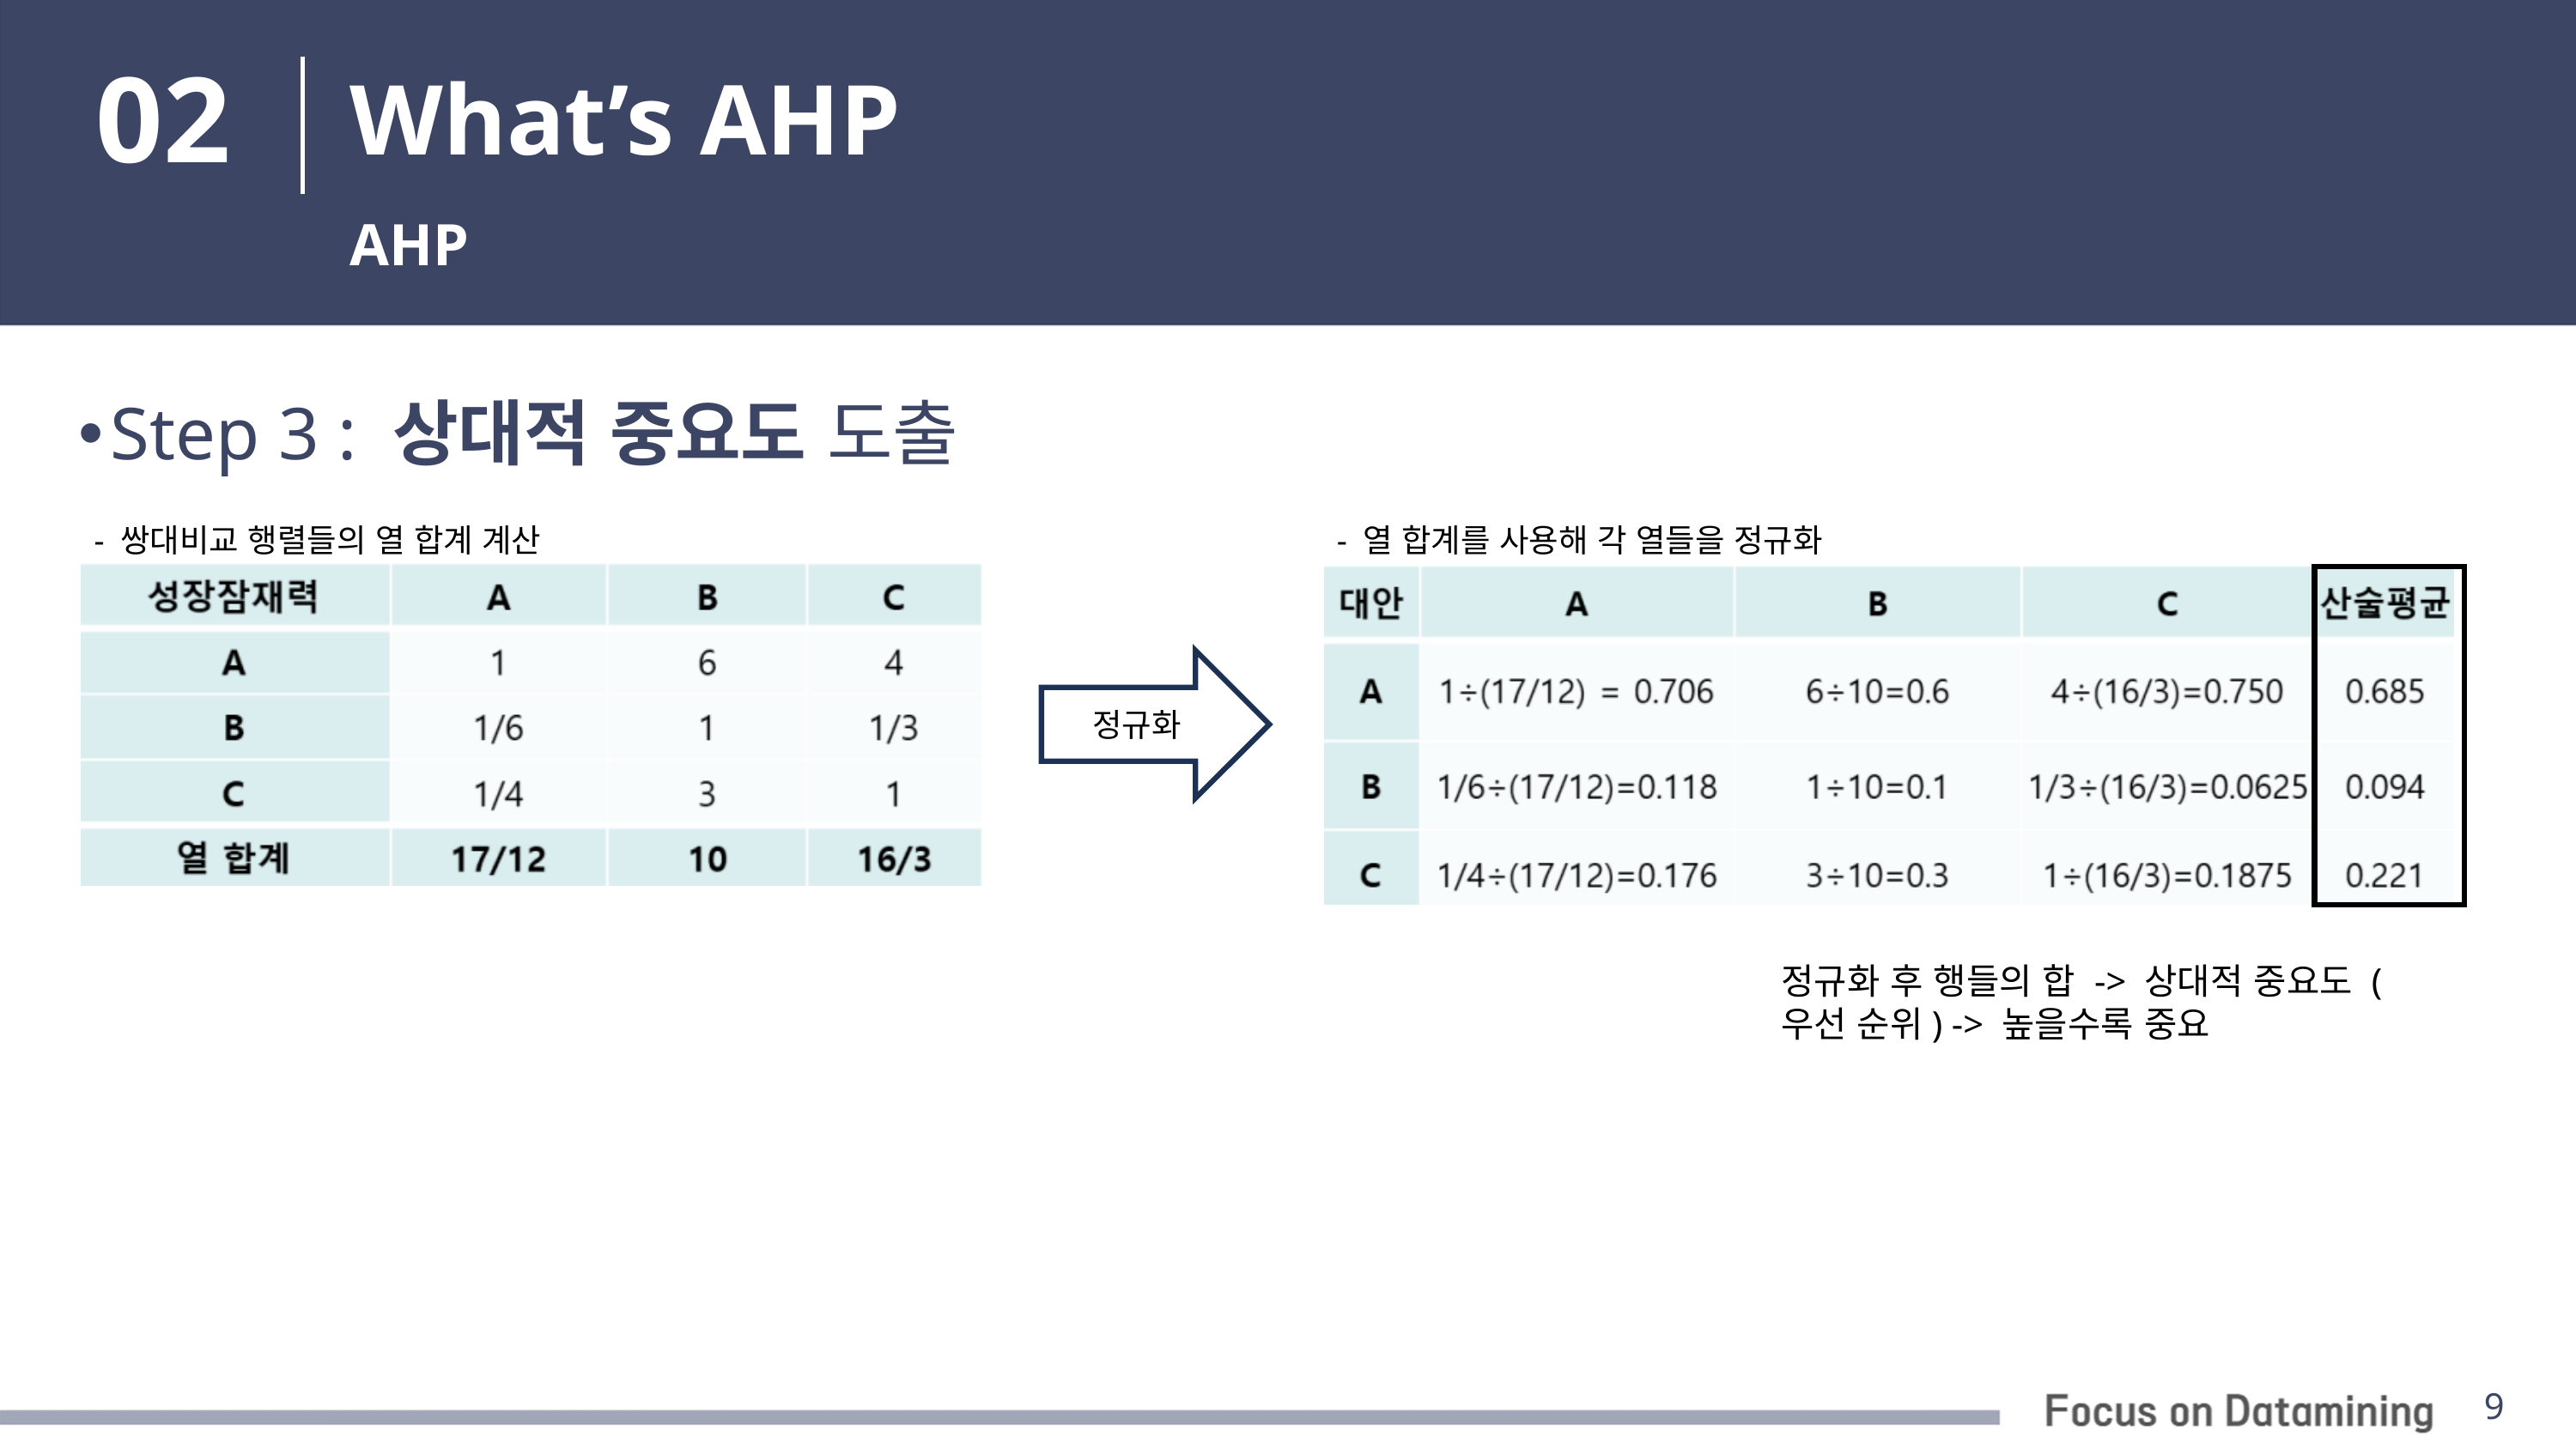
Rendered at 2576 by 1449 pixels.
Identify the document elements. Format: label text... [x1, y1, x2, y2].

text_box [2313, 566, 2465, 906]
text_box 정규화 후 행들의 합 -> 상대적 중요도 (우선 순위) -> 높을수록 중요 [1768, 952, 2464, 1051]
title What’s AHP [337, 53, 1898, 194]
list Step 3 : 상대적 중요도 도출 [65, 391, 2410, 1301]
list AHP [337, 209, 1898, 293]
list 02 [65, 53, 262, 194]
text_box 정규화 [1040, 648, 1271, 801]
text_box - 열 합계를 사용해 각 열들을 정규화 [1324, 513, 2028, 566]
text_box - 쌍대비교 행렬들의 열 합계 계산 [81, 514, 638, 562]
picture [0, 0, 2576, 1449]
